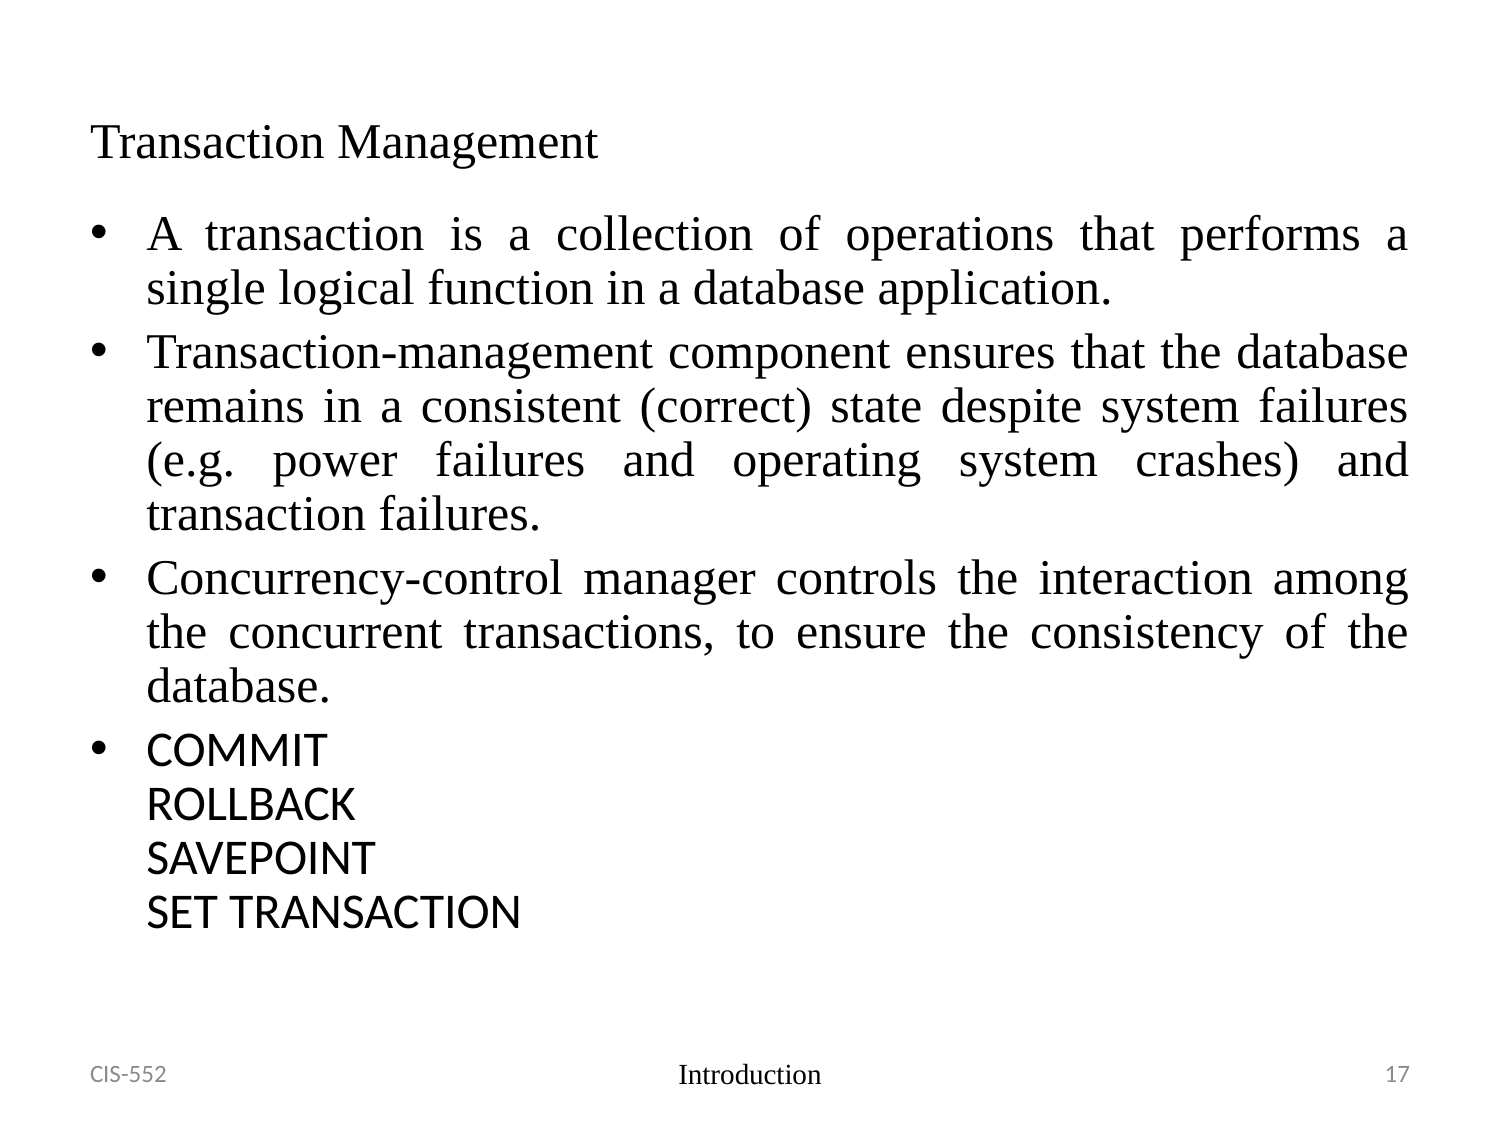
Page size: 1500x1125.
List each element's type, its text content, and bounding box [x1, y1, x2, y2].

slide_number 17 [1074, 1042, 1425, 1103]
list A transaction is a collection of operations that performs a single logical function in a database application. Transaction-management component ensures that the database remains in a consistent (correct) state despite system failures (e.g. power failures and operating system crashes) and transaction failures. Concurrency-control manager controls the interaction among the concurrent transactions, to ensure the consistency of the database. COMMIT ROLLBACK SAVEPOINT SET TRANSACTION [75, 200, 1425, 1025]
title Transaction Management [75, 45, 1425, 200]
footer Introduction [512, 1042, 988, 1103]
slide_number CIS-552 [75, 1042, 425, 1103]
